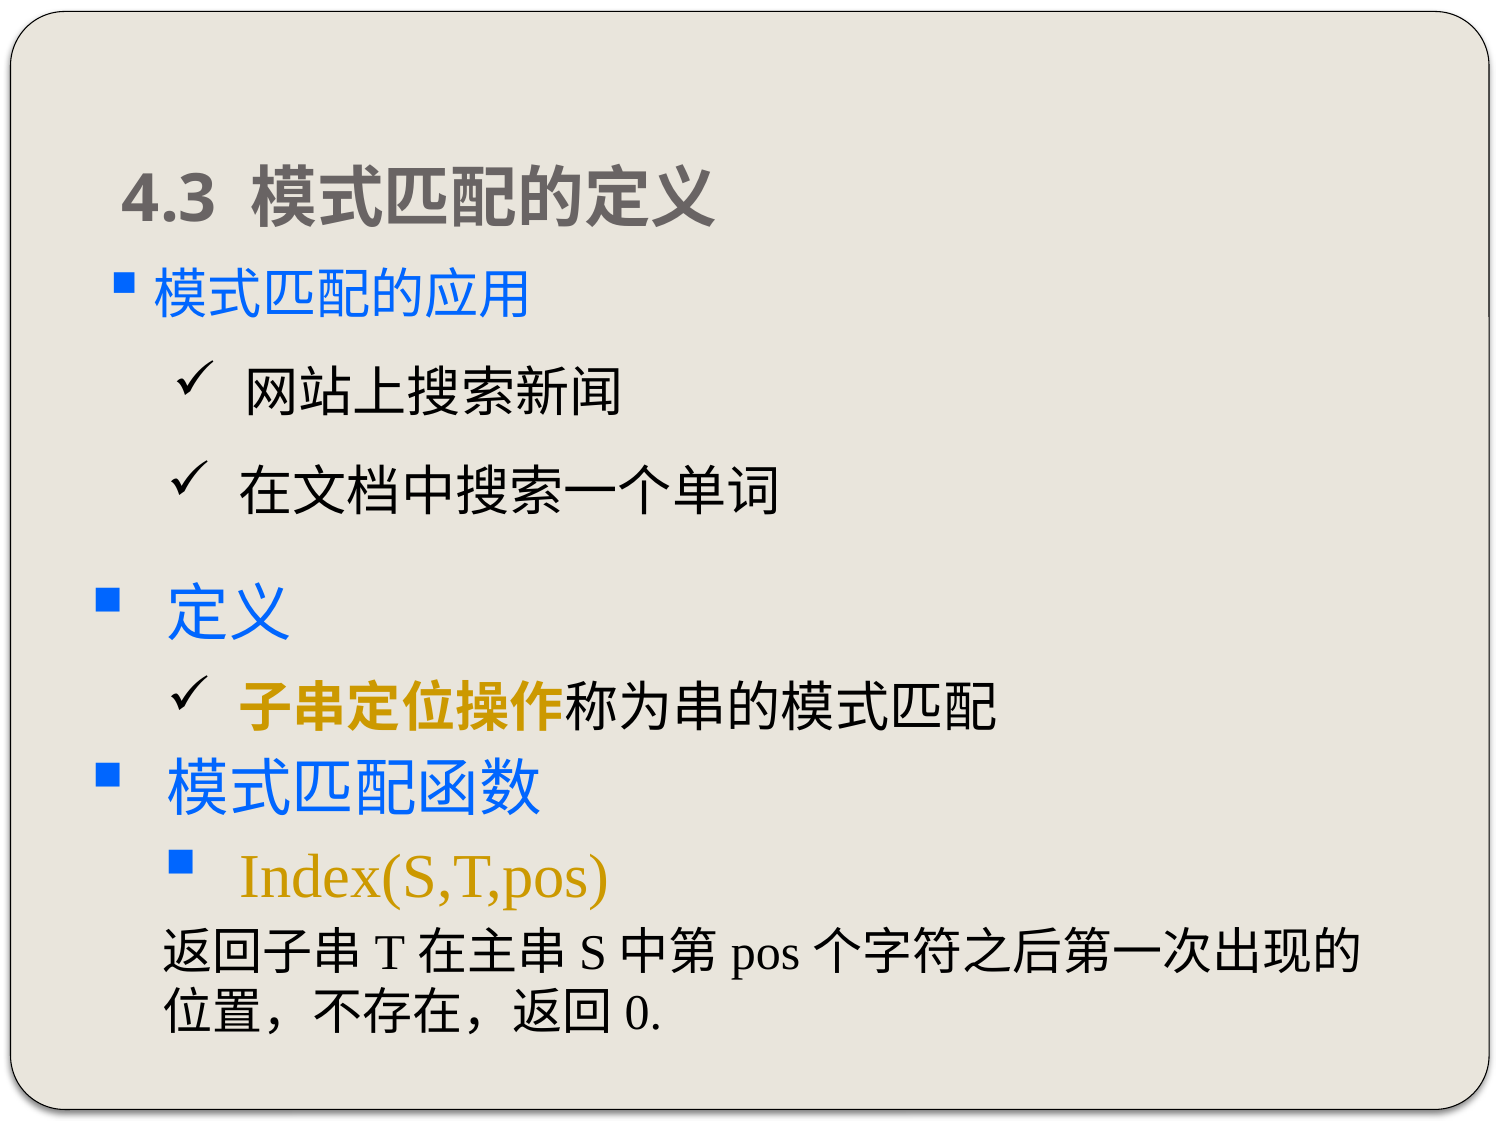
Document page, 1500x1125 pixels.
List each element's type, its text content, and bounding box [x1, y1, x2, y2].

text_box 在文档中搜索一个单词 [74, 449, 1425, 544]
text_box 定义 模式匹配函数 Index(S,T,pos) 返回子串T在主串S中第pos个字符之后第一次出现的位置，不存在，返回0. [74, 565, 1425, 664]
text_box 子串定位操作称为串的模式匹配 [74, 664, 1425, 760]
title 4.3 模式匹配的定义 [107, 106, 1405, 250]
text_box 网站上搜索新闻 [80, 350, 1431, 445]
list 模式匹配的应用 [93, 252, 1407, 346]
